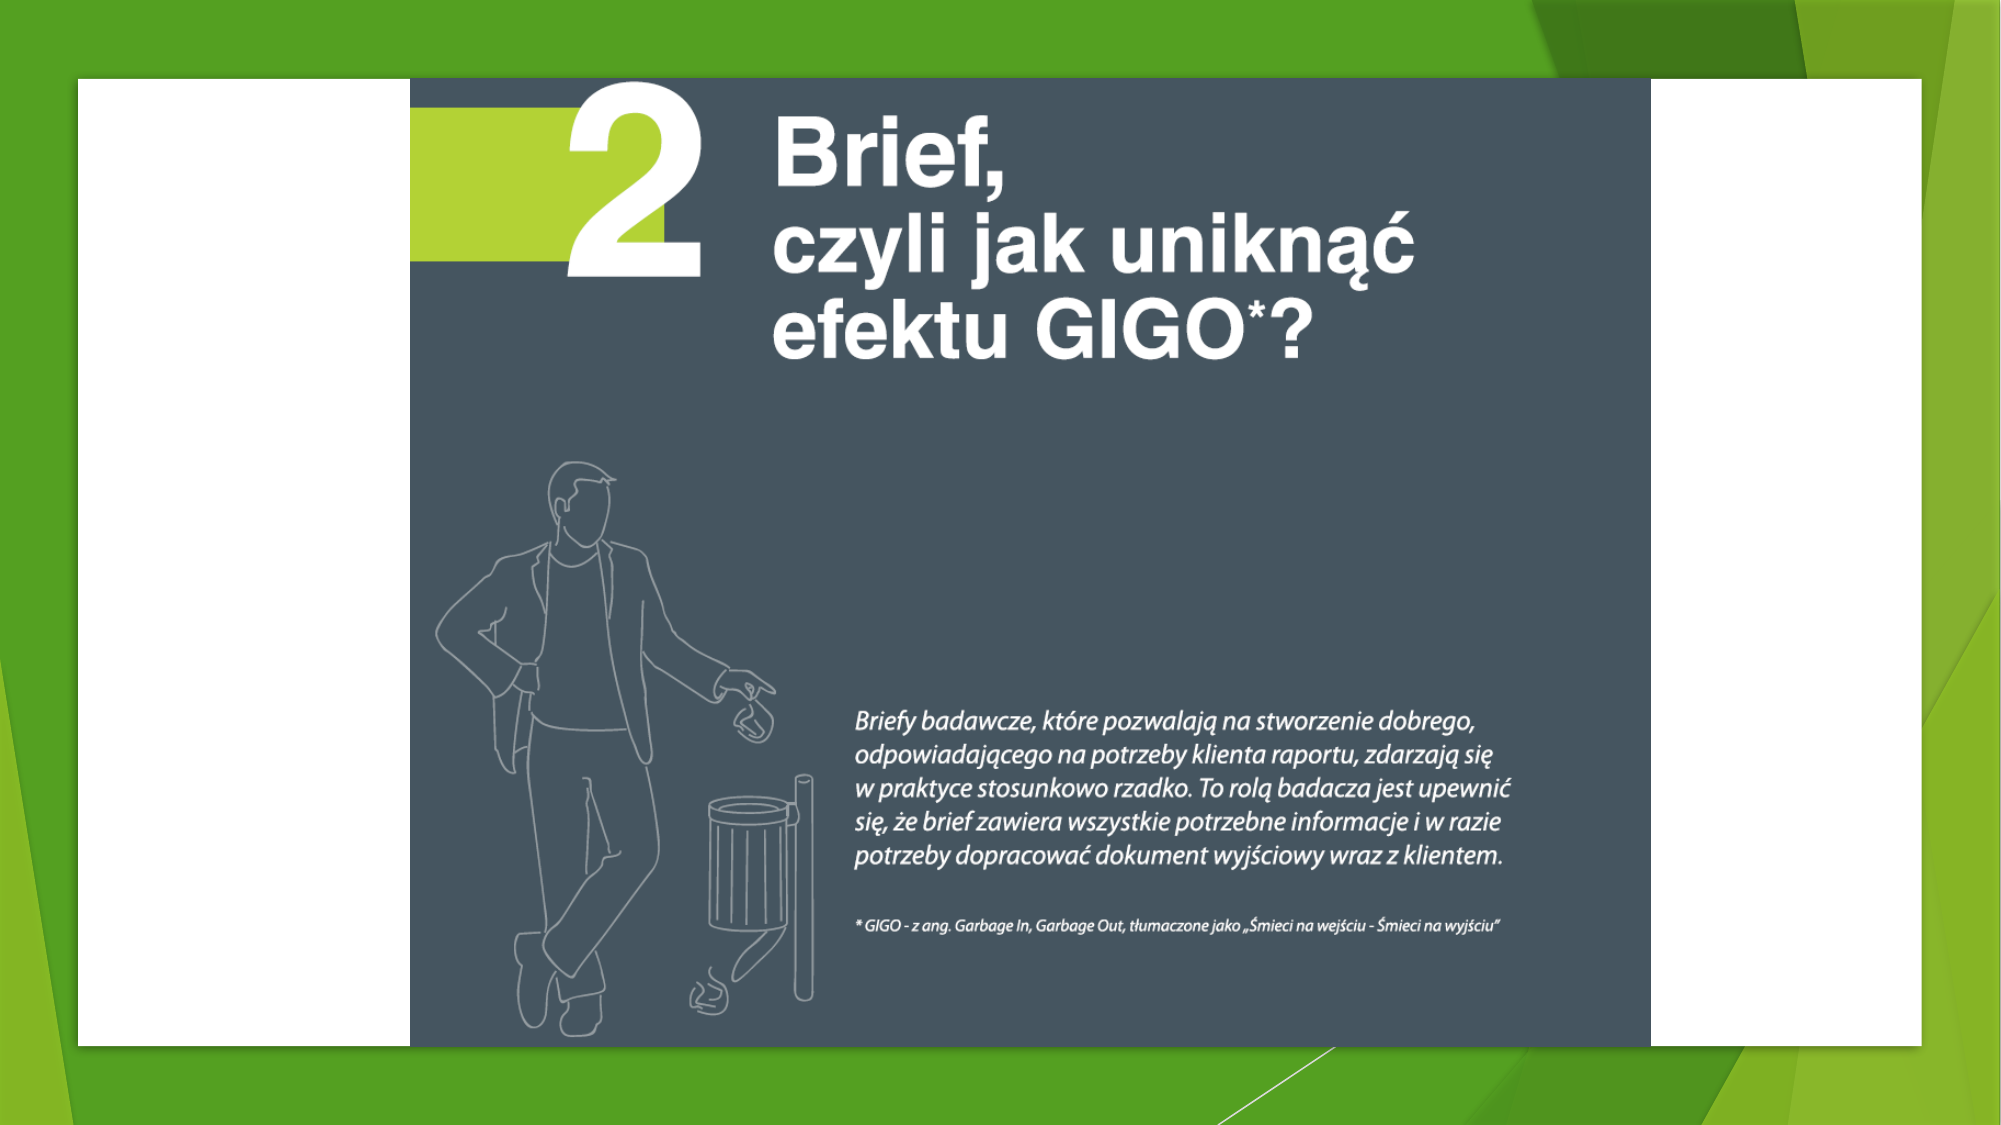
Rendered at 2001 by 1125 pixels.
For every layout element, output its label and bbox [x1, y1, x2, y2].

list [409, 78, 1652, 1047]
text_box [0, 0, 2000, 1125]
